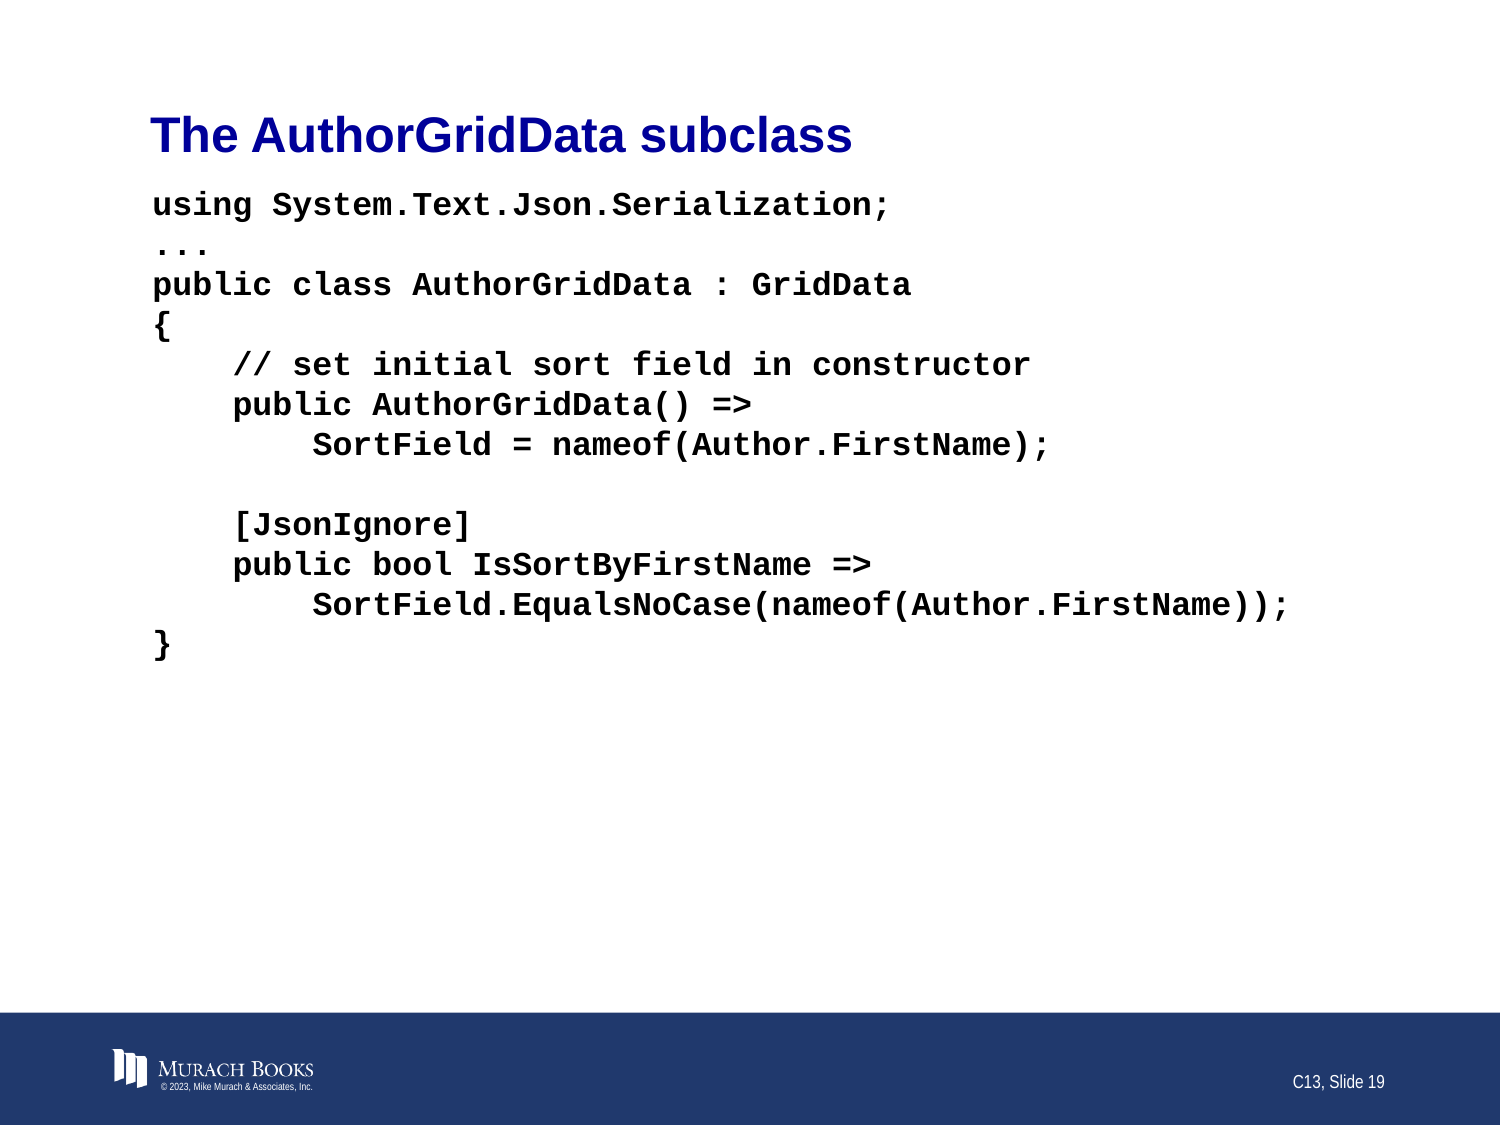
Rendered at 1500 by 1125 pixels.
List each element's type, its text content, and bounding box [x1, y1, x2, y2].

footer © 2023, Mike Murach & Associates, Inc. [12, 1025, 463, 1100]
slide_number C13, Slide 19 [1087, 1025, 1400, 1100]
title The AuthorGridData subclass [150, 102, 1350, 164]
list using System.Text.Json.Serialization; ... public class AuthorGridData : GridData { // set initial sort field in constructor public AuthorGridData() => SortField = nameof(Author.FirstName); [JsonIgnore] public bool IsSortByFirstName => SortField.EqualsNoCase(nameof(Author.FirstName)); } [137, 174, 1350, 975]
